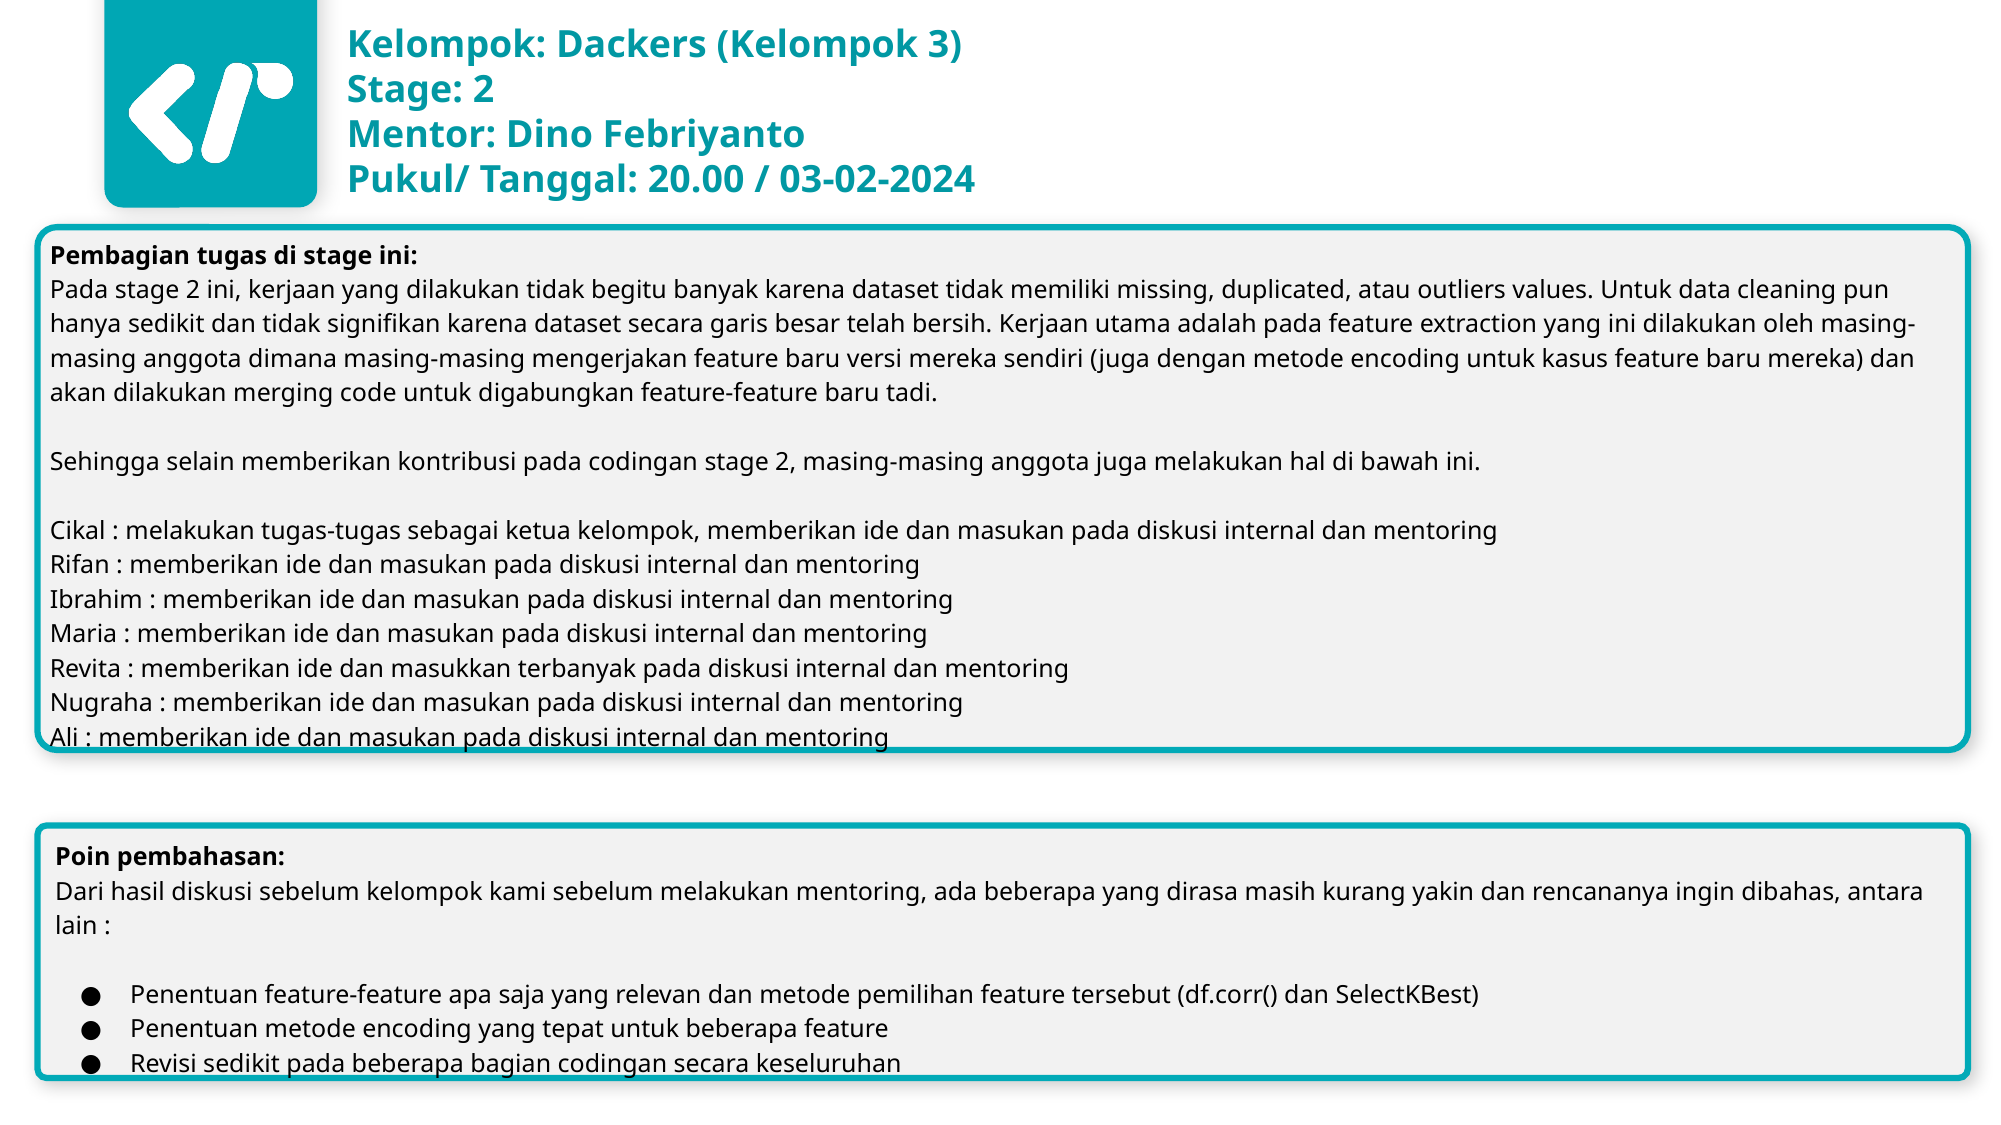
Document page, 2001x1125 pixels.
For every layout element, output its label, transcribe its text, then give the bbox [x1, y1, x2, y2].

text_box [37, 825, 1968, 1079]
text_box Poin pembahasan: Dari hasil diskusi sebelum kelompok kami sebelum melakukan mentoring, ada beberapa yang dirasa masih kurang yakin dan rencananya ingin dibahas, antara lain : Penentuan feature-feature apa saja yang relevan dan metode pemilihan feature tersebut (df.corr() dan SelectKBest) Penentuan metode encoding yang tepat untuk beberapa feature Revisi sedikit pada beberapa bagian codingan secara keseluruhan [40, 828, 1966, 1069]
text_box Kelompok: Dackers (Kelompok 3) Stage: 2 Mentor: Dino Febriyanto Pukul/ Tanggal: 20.00 / 03-02-2024 [331, 12, 1963, 215]
text_box [37, 231, 1968, 750]
text_box Pembagian tugas di stage ini: Pada stage 2 ini, kerjaan yang dilakukan tidak begitu banyak karena dataset tidak memiliki missing, duplicated, atau outliers values. Untuk data cleaning pun hanya sedikit dan tidak signifikan karena dataset secara garis besar telah bersih. Kerjaan utama adalah pada feature extraction yang ini dilakukan oleh masing-masing anggota dimana masing-masing mengerjakan feature baru versi mereka sendiri (juga dengan metode encoding untuk kasus feature baru mereka) dan akan dilakukan merging code untuk digabungkan feature-feature baru tadi. Sehingga selain memberikan kontribusi pada codingan stage 2, masing-masing anggota juga melakukan hal di bawah ini. Cikal : melakukan tugas-tugas sebagai ketua kelompok, memberikan ide dan masukan pada diskusi internal dan mentoring Rifan : memberikan ide dan masukan pada diskusi internal dan mentoring Ibrahim : memberikan ide dan masukan pada diskusi internal dan mentoring Maria : memberikan ide dan masukan pada diskusi internal dan mentoring Revita : memberikan ide dan masukkan terbanyak pada diskusi internal dan mentoring Nugraha : memberikan ide dan masukan pada diskusi internal dan mentoring Ali : memberikan ide dan masukan pada diskusi internal dan mentoring [34, 227, 1960, 404]
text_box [96, 0, 325, 208]
